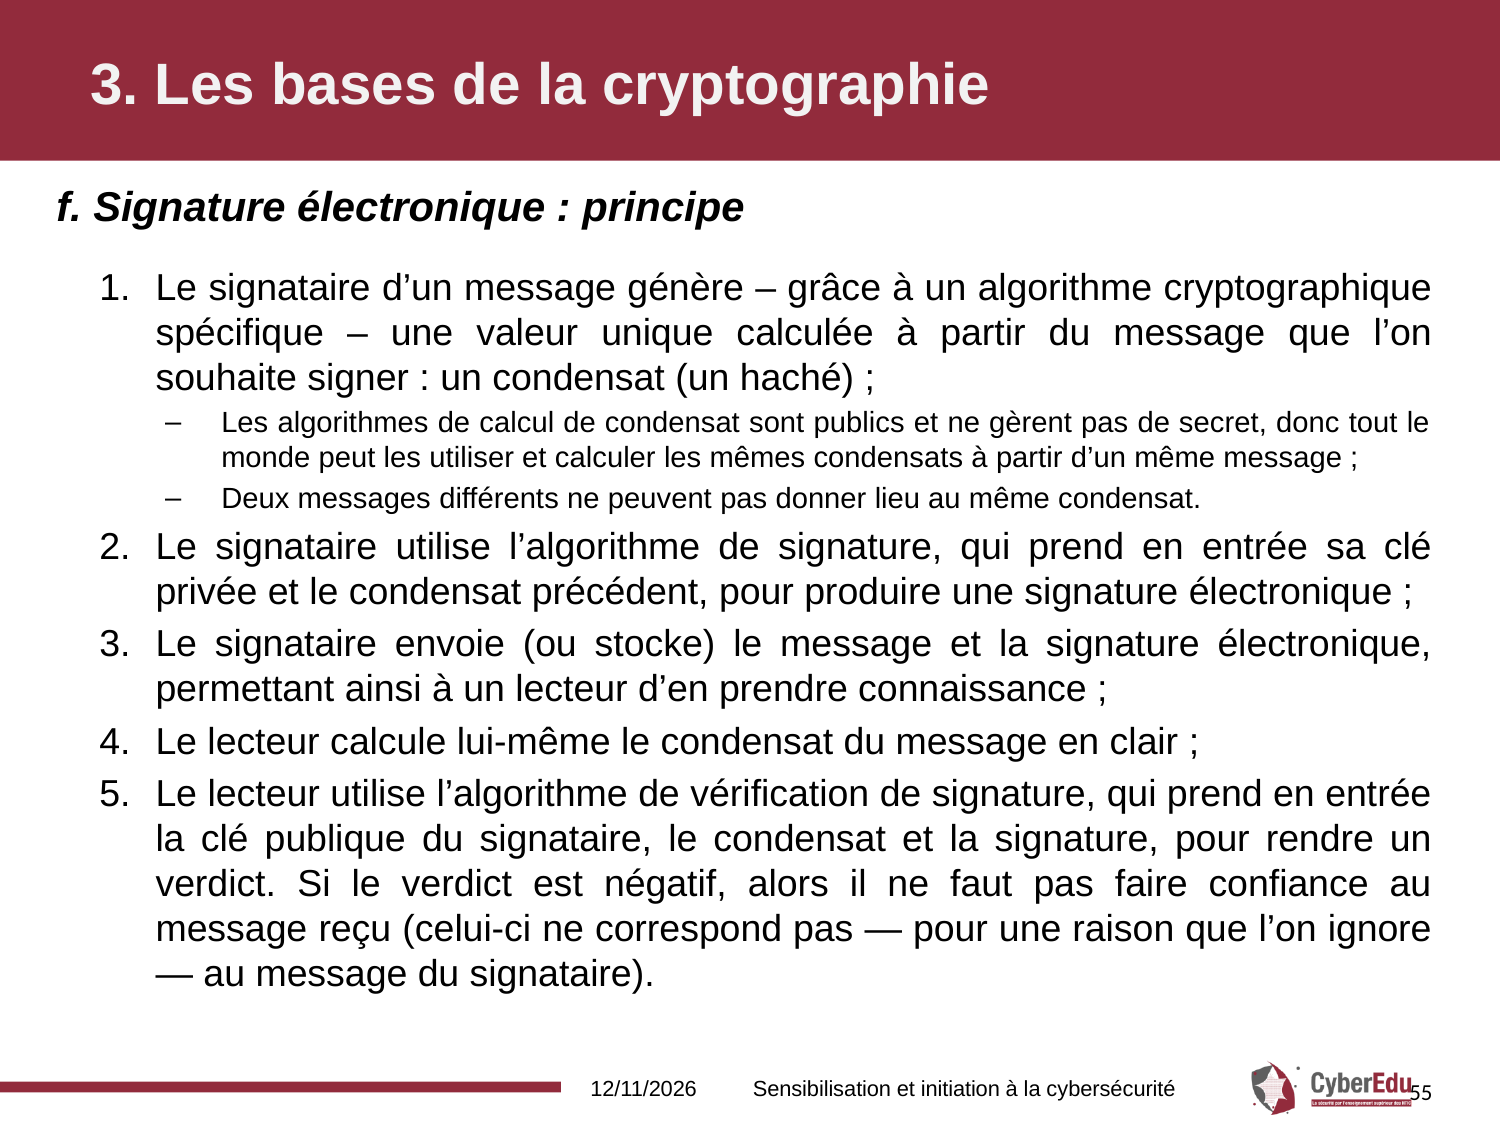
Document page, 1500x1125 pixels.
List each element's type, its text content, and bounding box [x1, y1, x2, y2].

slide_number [561, 1057, 727, 1118]
list Le signataire d’un message génère – grâce à un algorithme cryptographique spécifique – une valeur unique calculée à partir du message que l’on souhaite signer : un condensat (un haché) ; Les algorithmes de calcul de condensat sont publics et ne gèrent pas de secret, donc tout le monde peut les utiliser et calculer les mêmes condensats à partir d’un même message ; Deux messages différents ne peuvent pas donner lieu au même condensat. Le signataire utilise l’algorithme de signature, qui prend en entrée sa clé privée et le condensat précédent, pour produire une signature électronique ; Le signataire envoie (ou stocke) le message et la signature électronique, permettant ainsi à un lecteur d’en prendre connaissance ; Le lecteur calcule lui-même le condensat du message en clair ; Le lecteur utilise l’algorithme de vérification de signature, qui prend en entrée la clé publique du signataire, le condensat et la signature, pour rendre un verdict. Si le verdict est négatif, alors il ne faut pas faire confiance au message reçu (celui-ci ne correspond pas — pour une raison que l’on ignore — au message du signataire). [75, 268, 1447, 1012]
footer Sensibilisation et initiation à la cybersécurité [738, 1057, 1236, 1118]
text_box f. Signature électronique : principe [41, 172, 1471, 268]
title 3. Les bases de la cryptographie [75, 1, 1425, 161]
picture [1246, 1060, 1412, 1115]
